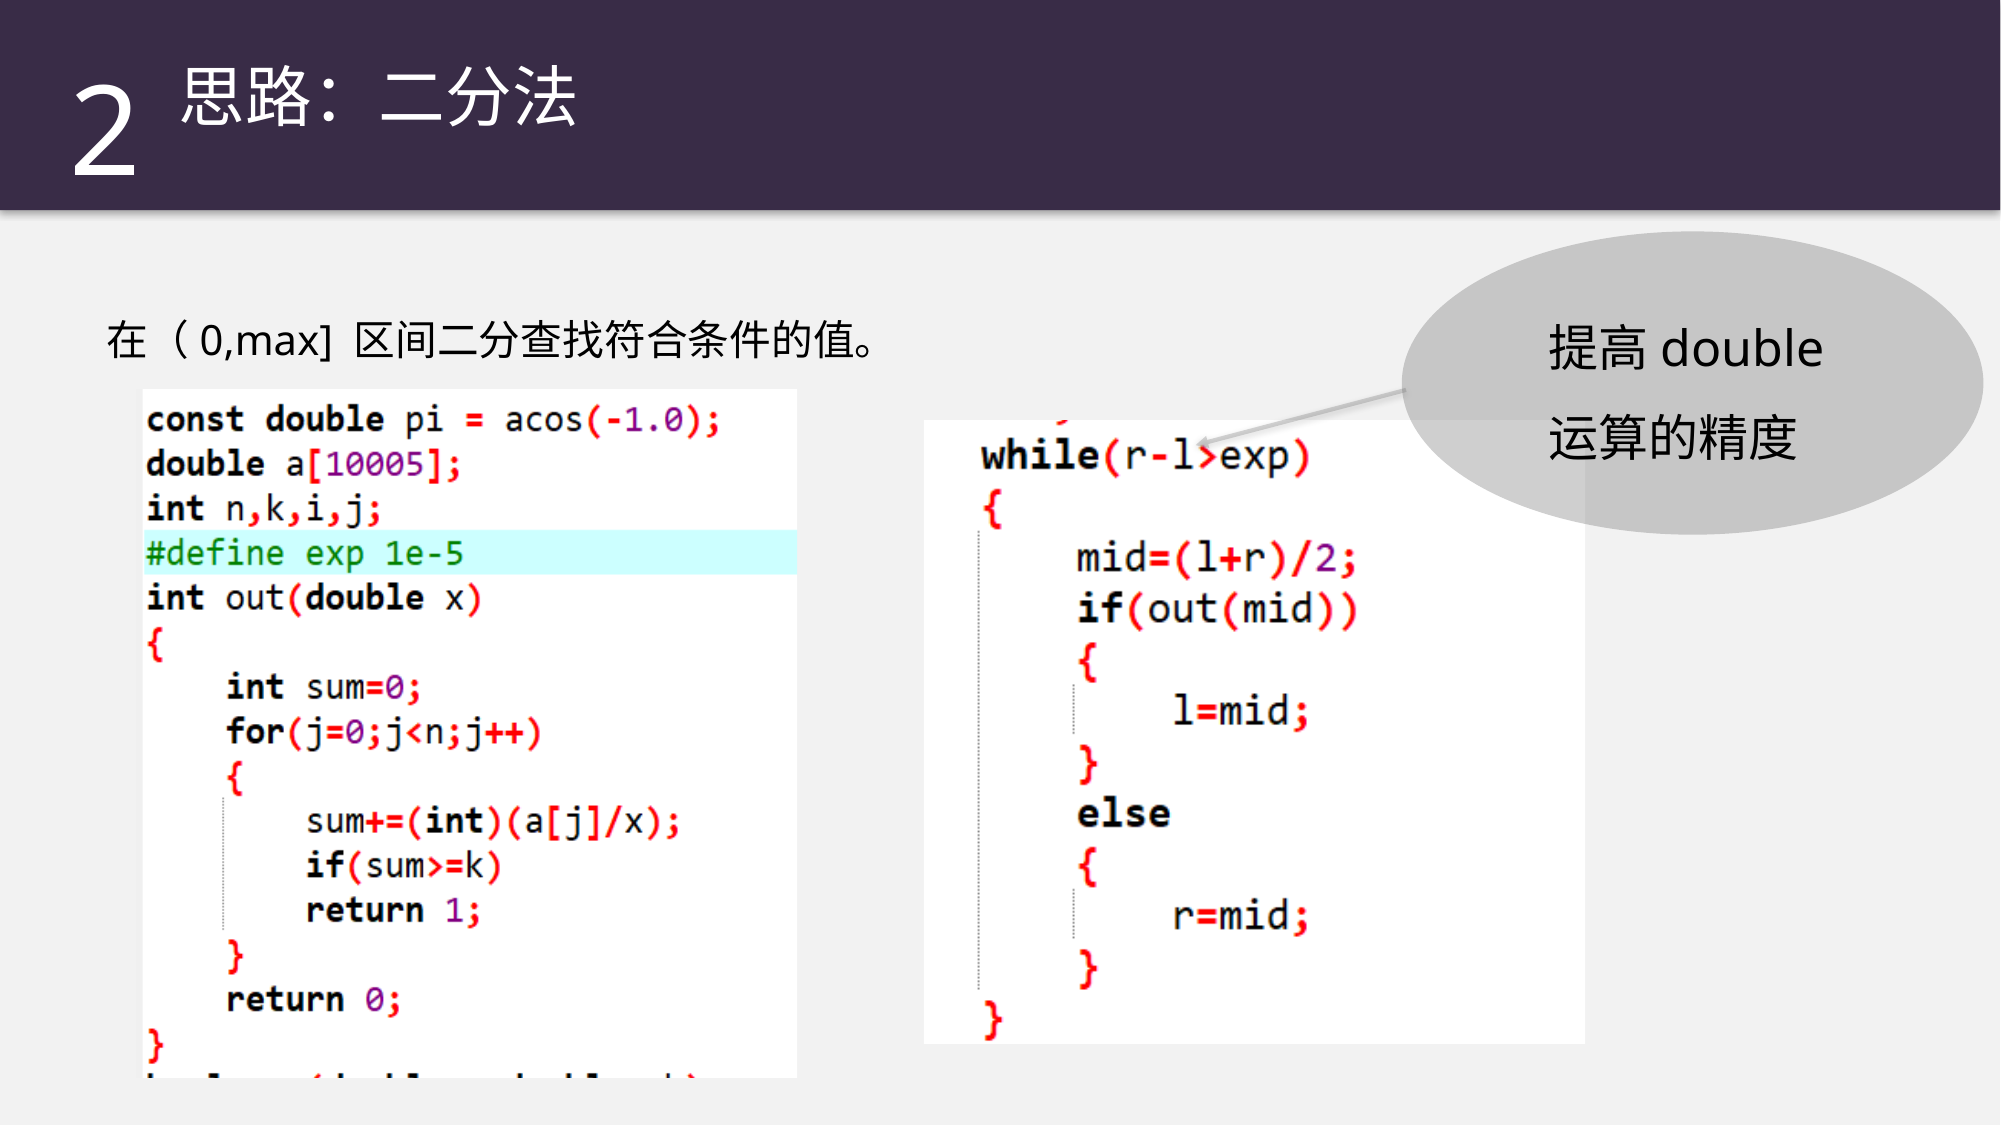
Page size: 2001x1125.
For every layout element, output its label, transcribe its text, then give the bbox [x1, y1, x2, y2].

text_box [1195, 389, 1407, 446]
list 2 [22, 0, 189, 189]
picture [923, 420, 1586, 1044]
text_box 提高double 运算的精度 [1533, 291, 1890, 475]
picture [135, 389, 798, 1078]
text_box [1401, 231, 1984, 535]
list 思路：二分法 [163, 47, 852, 225]
text_box 在（0,max] 区间二分查找符合条件的值。 [91, 291, 1037, 371]
